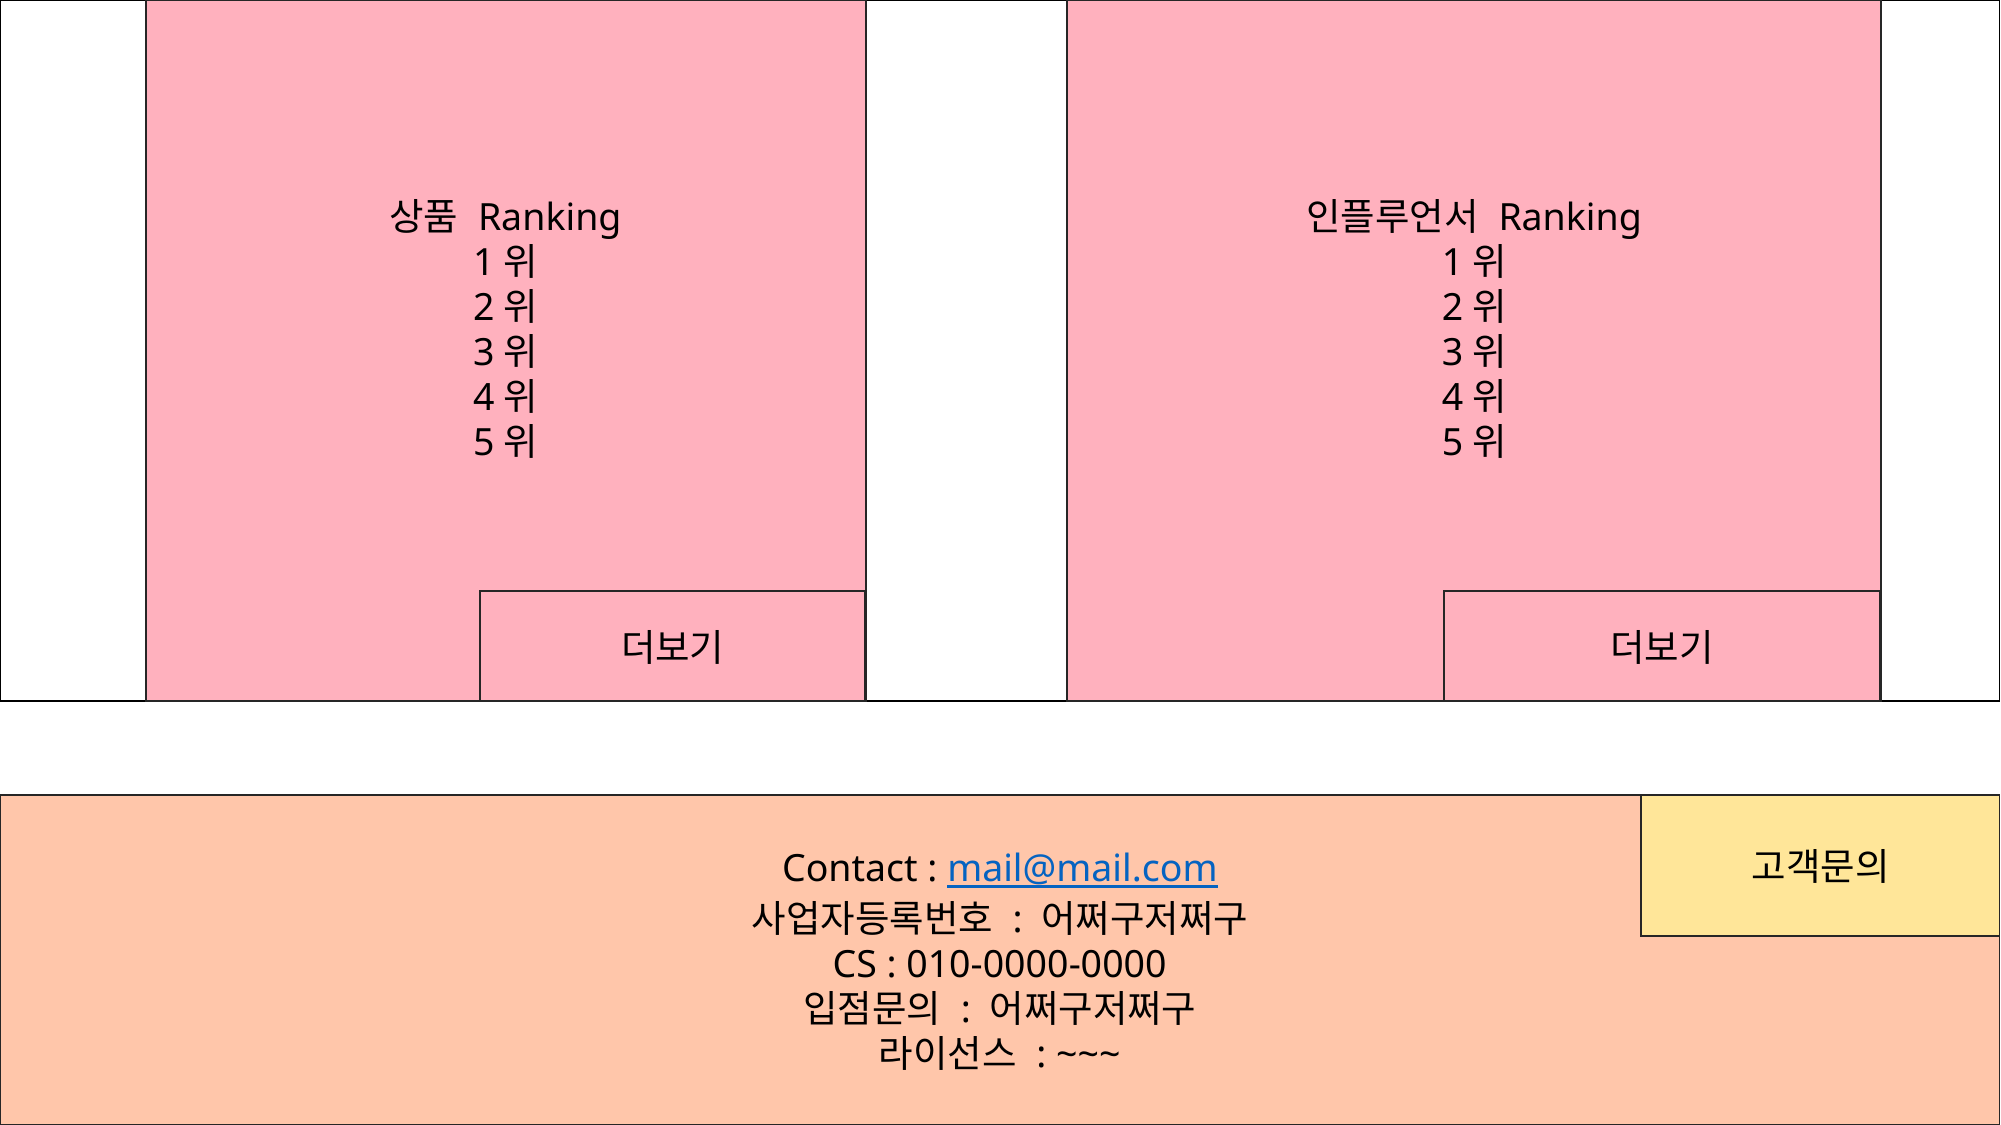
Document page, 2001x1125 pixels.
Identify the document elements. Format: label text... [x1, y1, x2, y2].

text_box 상품 Ranking 1위 2위 3위 4위 5위 [145, 0, 867, 702]
text_box Contact : mail@mail.com 사업자등록번호 : 어쩌구저쩌구 CS : 010-0000-0000 입점문의 : 어쩌구저쩌구 라이선스 : ~~~ [0, 794, 2000, 1125]
text_box 더보기 [479, 590, 866, 702]
text_box 더보기 [1443, 590, 1881, 702]
text_box [0, 0, 145, 702]
text_box [1882, 0, 2000, 702]
text_box 고객문의 [1640, 794, 2000, 937]
text_box [867, 0, 1066, 702]
text_box 인플루언서 Ranking 1위 2위 3위 4위 5위 [1066, 0, 1882, 702]
